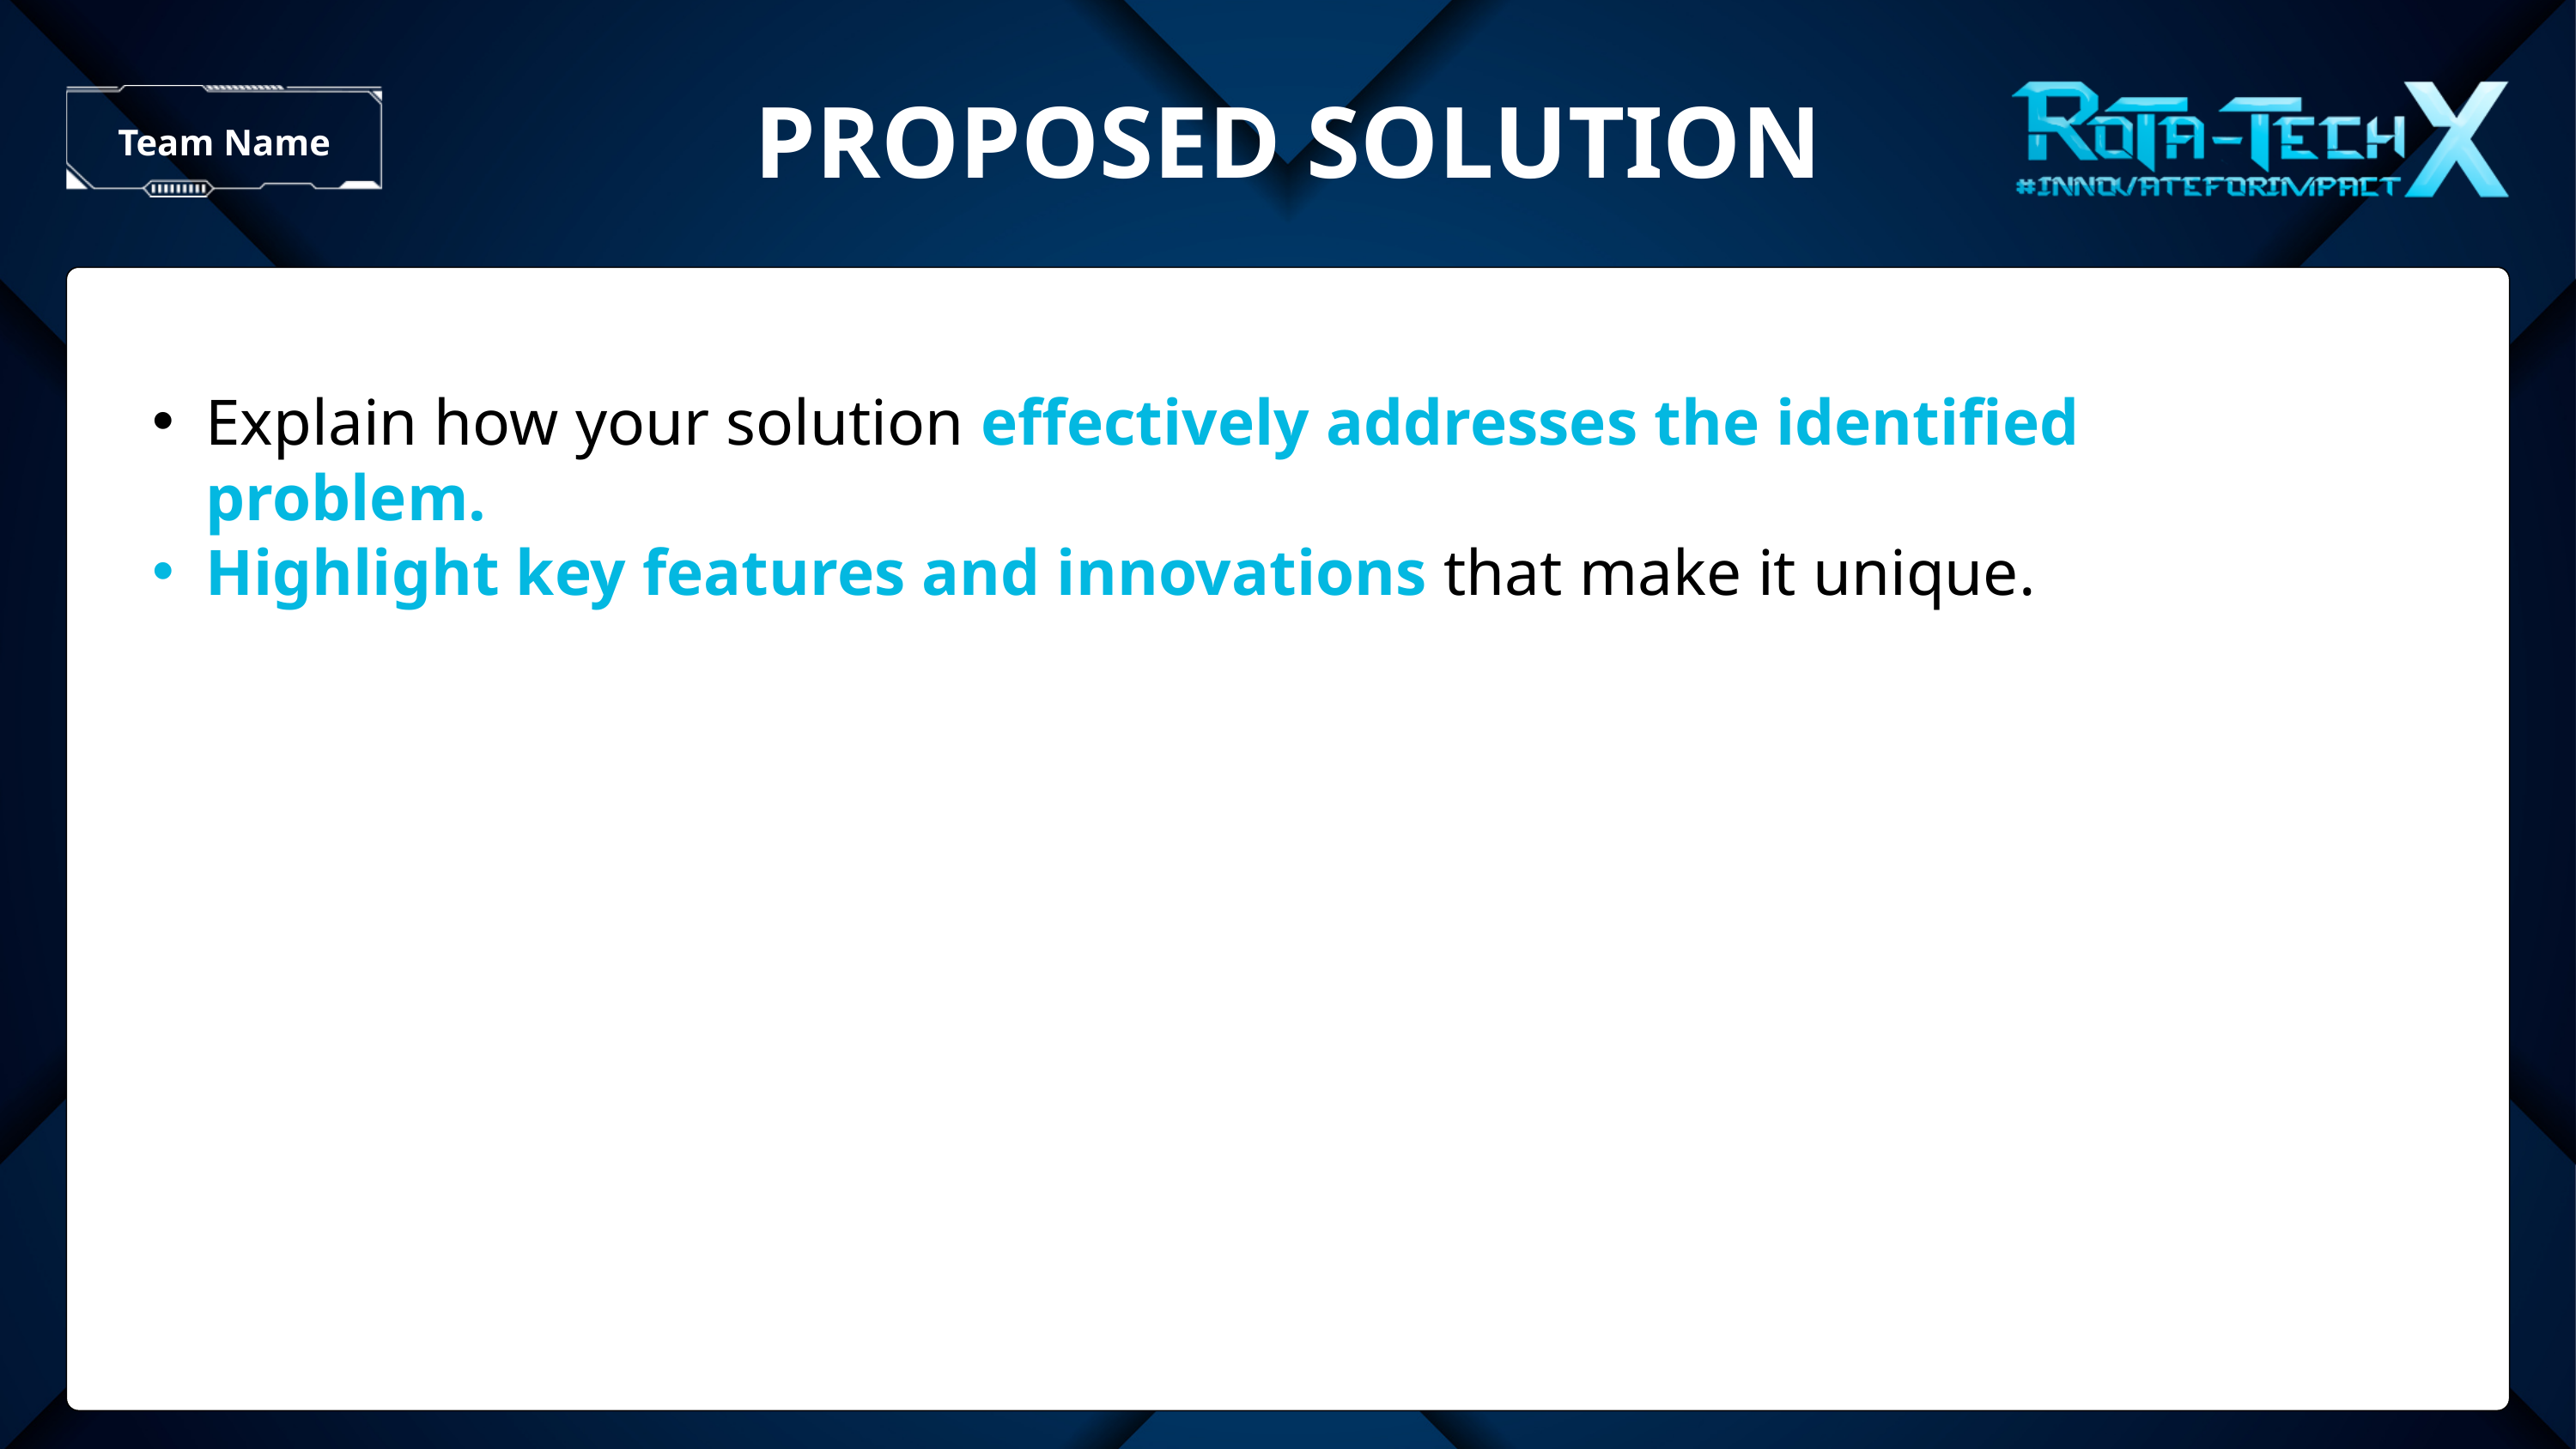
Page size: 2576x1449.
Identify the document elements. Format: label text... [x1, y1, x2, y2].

text_box [66, 85, 383, 197]
text_box PROPOSED SOLUTION [695, 80, 1881, 198]
text_box Team Name [108, 112, 340, 164]
text_box [2011, 81, 2510, 197]
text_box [66, 267, 2510, 1411]
text_box [0, 0, 2576, 1449]
